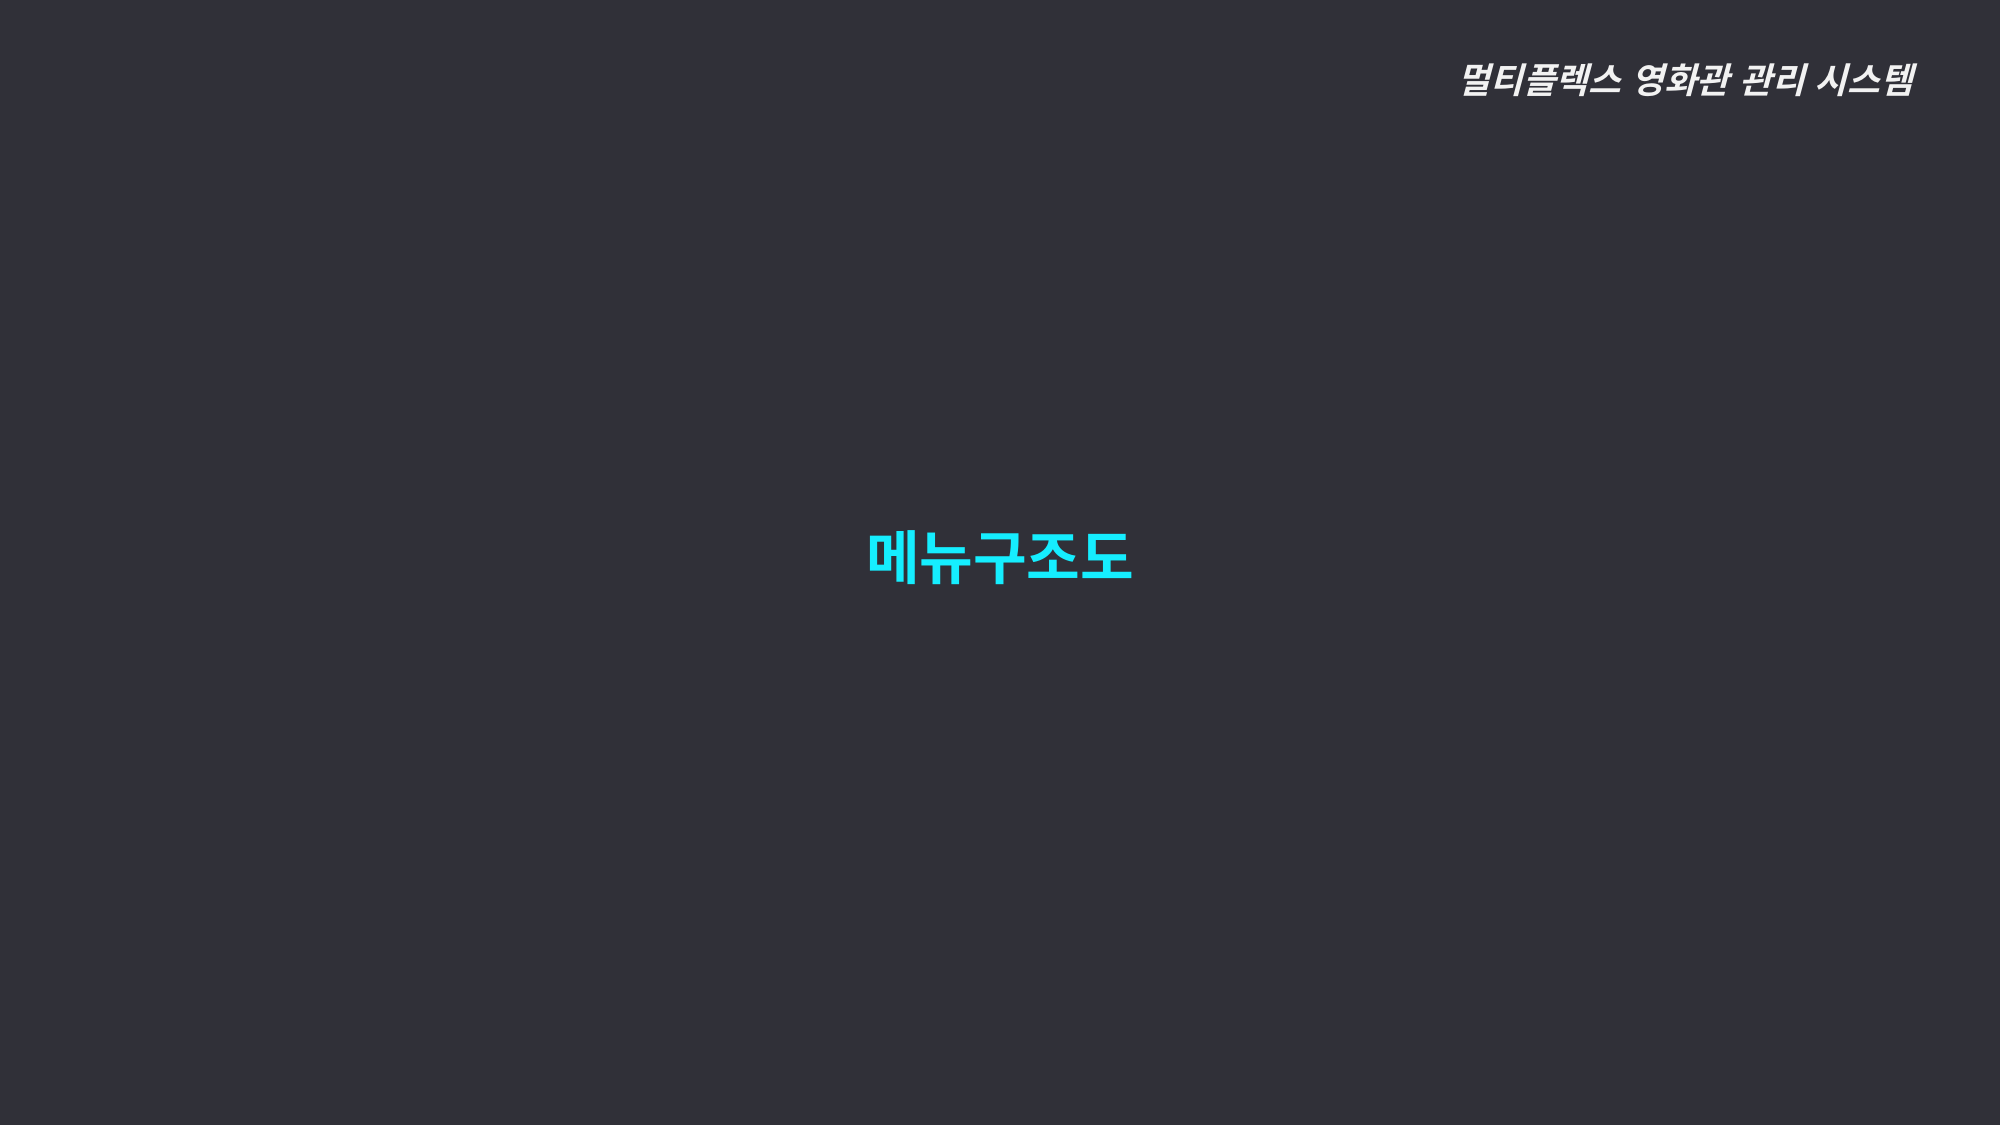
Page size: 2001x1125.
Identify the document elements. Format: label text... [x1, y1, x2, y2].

text_box 멀티플렉스 영화관 관리 시스템 [1387, 29, 1984, 108]
text_box 메뉴구조도 [773, 478, 1227, 599]
